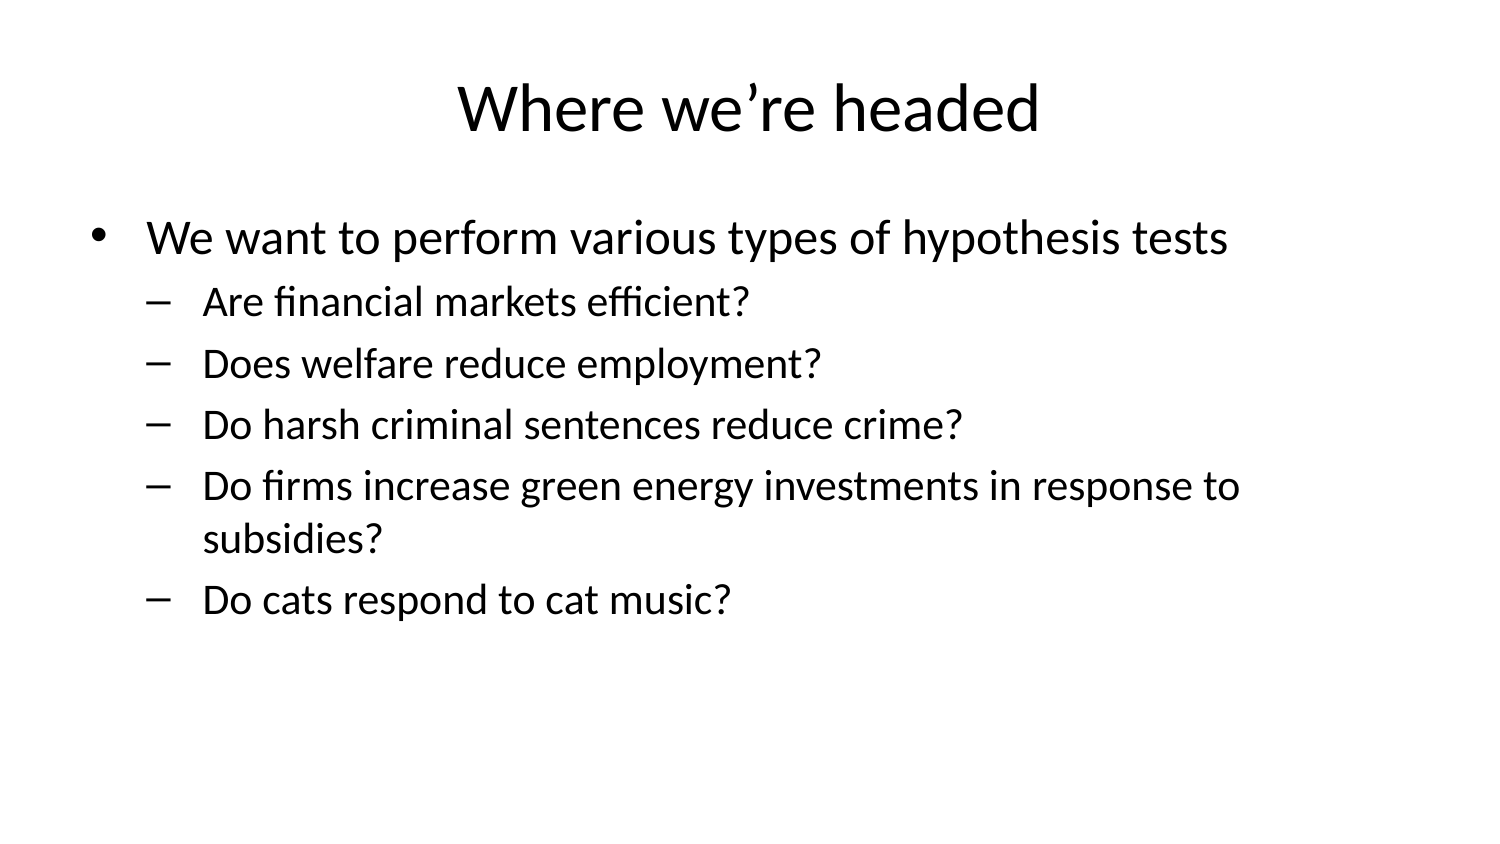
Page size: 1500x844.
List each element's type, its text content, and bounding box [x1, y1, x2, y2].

list We want to perform various types of hypothesis tests Are financial markets efficient? Does welfare reduce employment? Do harsh criminal sentences reduce crime? Do firms increase green energy investments in response to subsidies? Do cats respond to cat music? [75, 196, 1425, 754]
title Where we’re headed [75, 33, 1425, 175]
